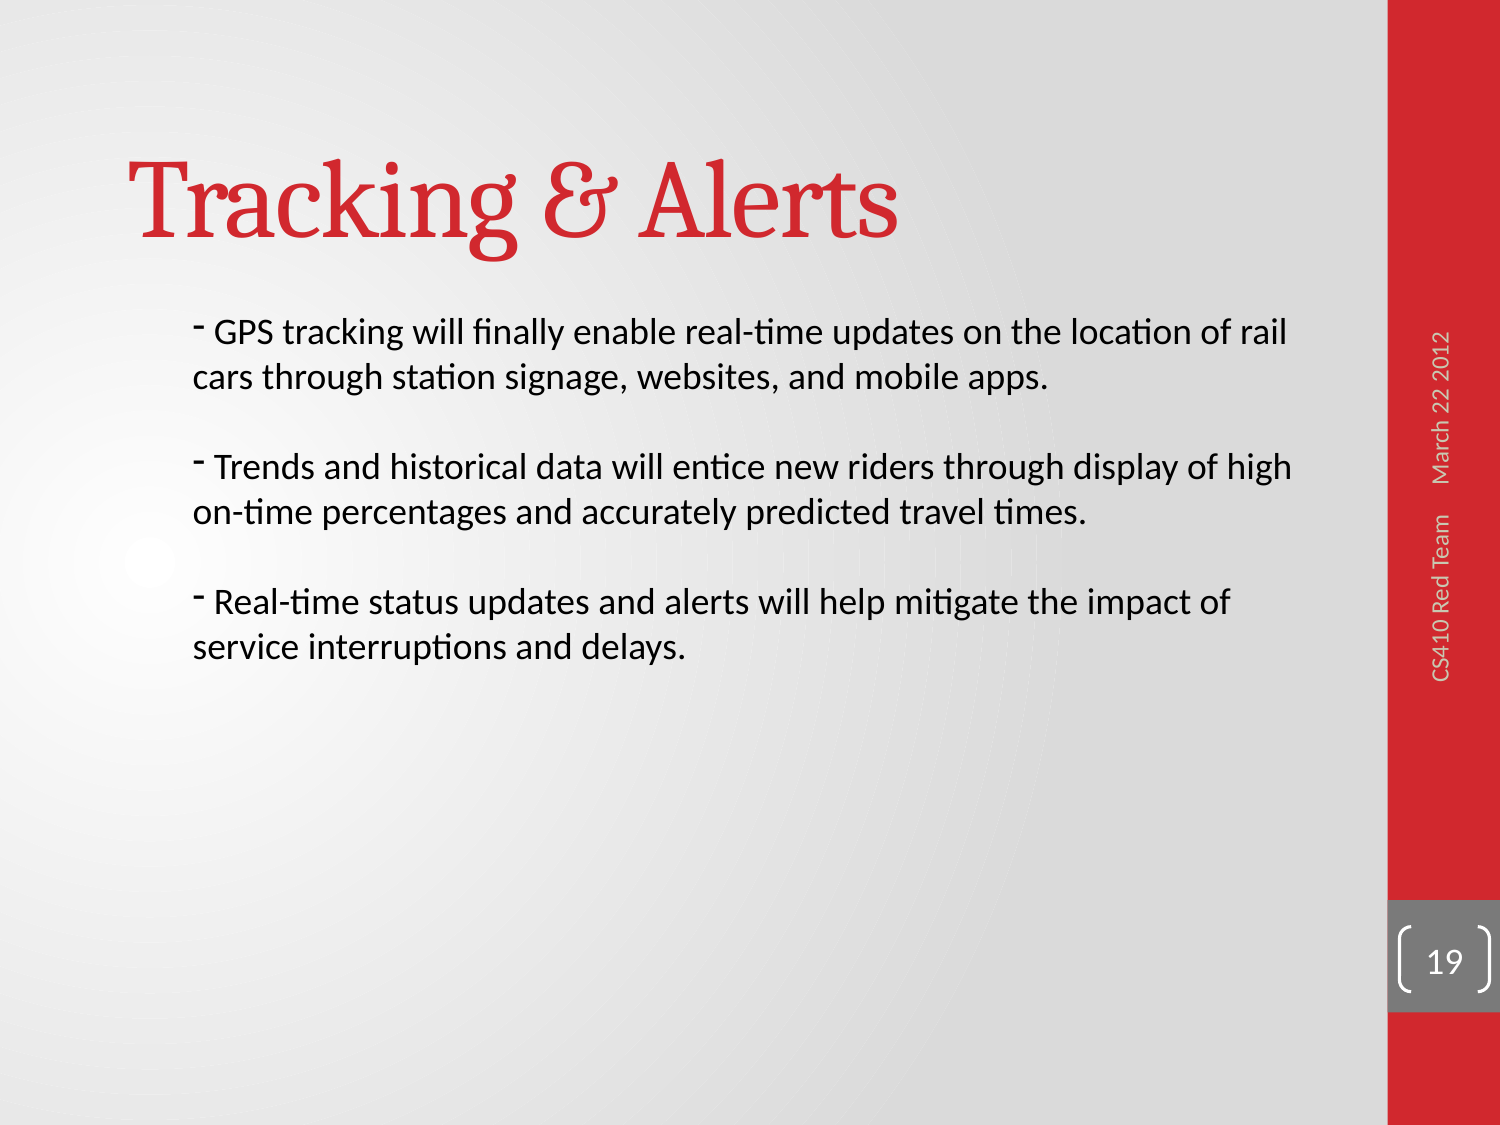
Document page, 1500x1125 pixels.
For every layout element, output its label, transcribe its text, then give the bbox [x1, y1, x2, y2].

slide_number 19 [1397, 925, 1492, 994]
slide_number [1408, 100, 1469, 500]
text_box GPS tracking will finally enable real-time updates on the location of rail cars through station signage, websites, and mobile apps. Trends and historical data will entice new riders through display of high on-time percentages and accurately predicted travel times. Real-time status updates and alerts will help mitigate the impact of service interruptions and delays. [177, 299, 1331, 675]
footer CS410 Red Team [1408, 500, 1469, 889]
title Tracking & Alerts [112, 26, 1388, 268]
